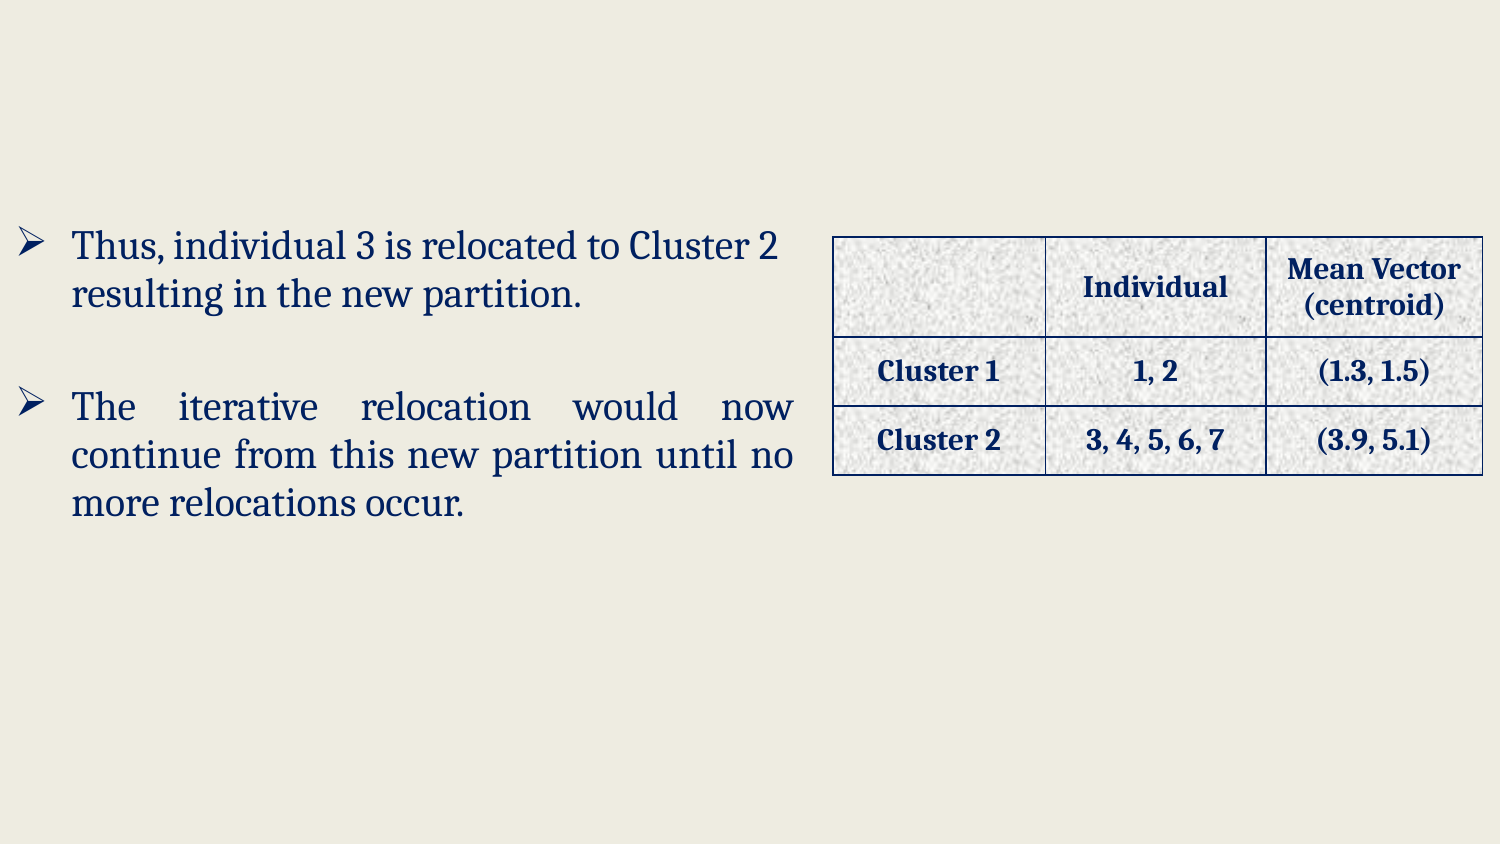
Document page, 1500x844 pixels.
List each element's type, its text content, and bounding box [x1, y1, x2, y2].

table_header Individual [1046, 238, 1265, 336]
table_cell Cluster 2 [834, 407, 1045, 474]
table_header Mean Vector (centroid) [1267, 238, 1482, 336]
table_cell (3.9, 5.1) [1267, 407, 1482, 474]
table_cell (1.3, 1.5) [1267, 338, 1482, 405]
list Thus, individual 3 is relocated to Cluster 2 resulting in the new partition. The iterative relocation would now continue from this new partition until no more relocations occur. [0, 214, 809, 629]
table_header [834, 238, 1045, 336]
table_cell 1, 2 [1046, 338, 1265, 405]
table_cell 3, 4, 5, 6, 7 [1046, 407, 1265, 474]
table_cell Cluster 1 [834, 338, 1045, 405]
